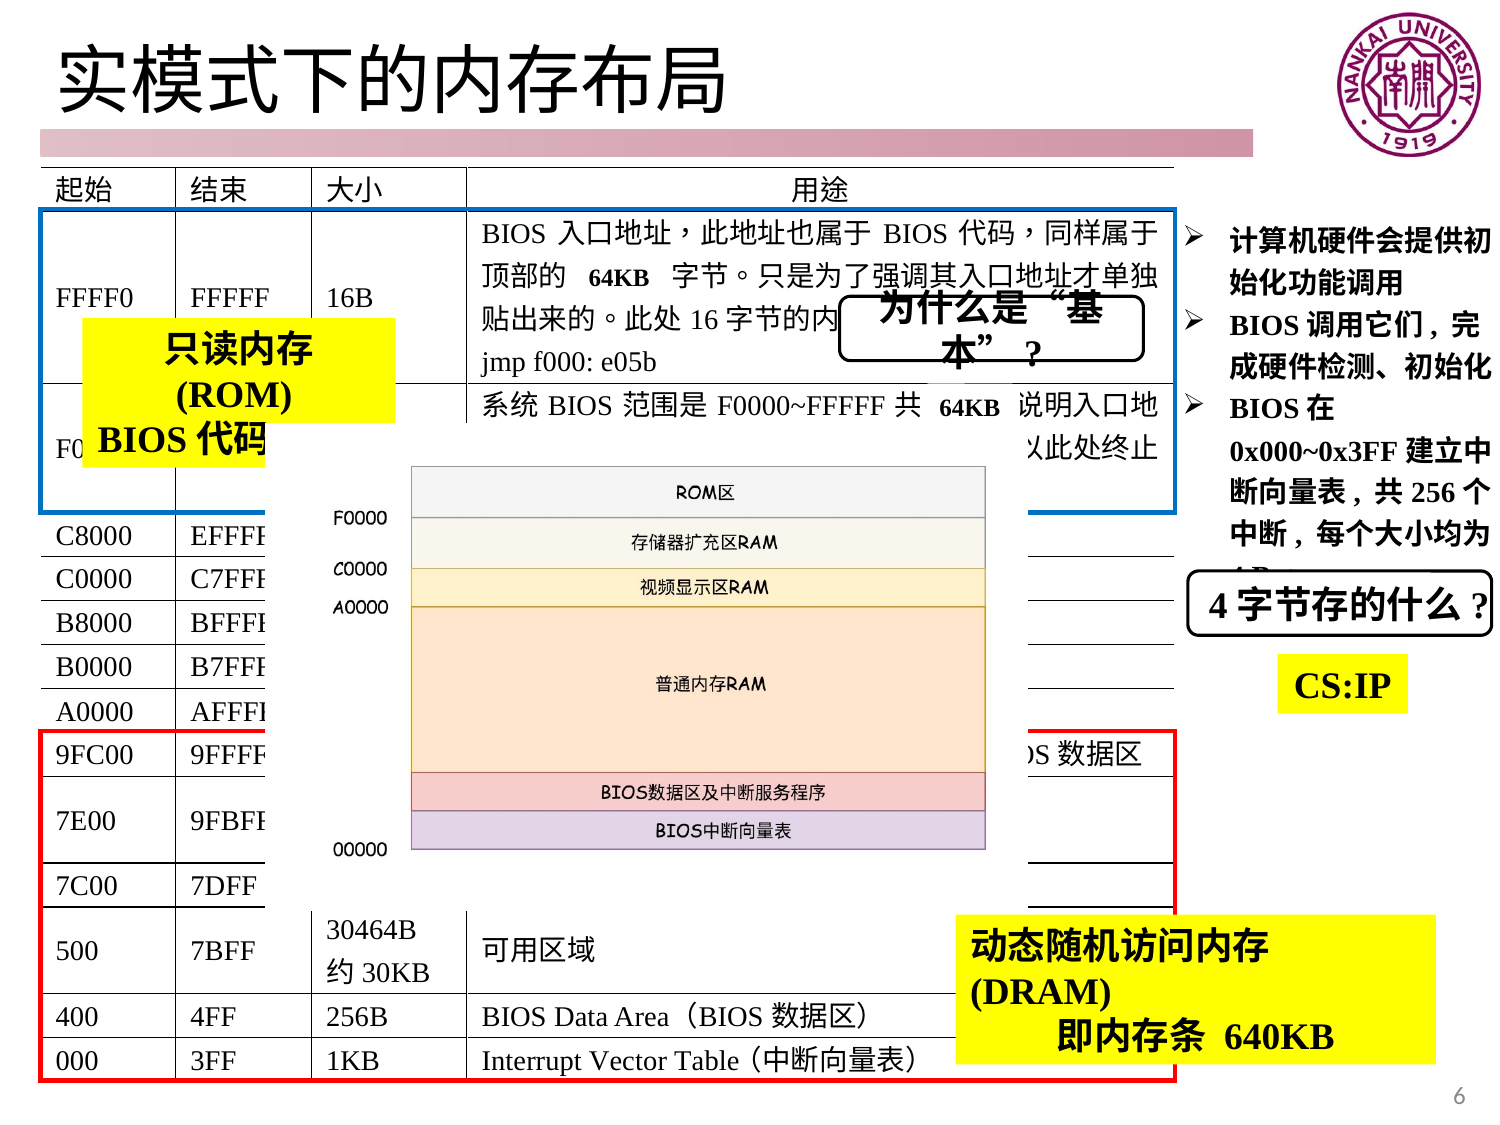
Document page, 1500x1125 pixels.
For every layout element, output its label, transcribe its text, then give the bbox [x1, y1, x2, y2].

text_box CS:IP [1277, 653, 1408, 714]
picture [1337, 12, 1481, 157]
title 实模式下的内存布局 [40, 33, 1335, 133]
slide_number 6 [1176, 1065, 1481, 1125]
text_box 动态随机访问内存 (DRAM) 即内存条 640KB [1176, 914, 1436, 1065]
picture [40, 124, 1176, 1125]
text_box 计算机硬件会提供初始化功能调用 BIOS调用它们, 完成硬件检测、初始化 BIOS在0x000~0x3FF建立中断向量表, 共256个中断, 每个大小均为4 Bytes [1176, 207, 1500, 600]
text_box 4字节存的什么? [1186, 569, 1493, 637]
